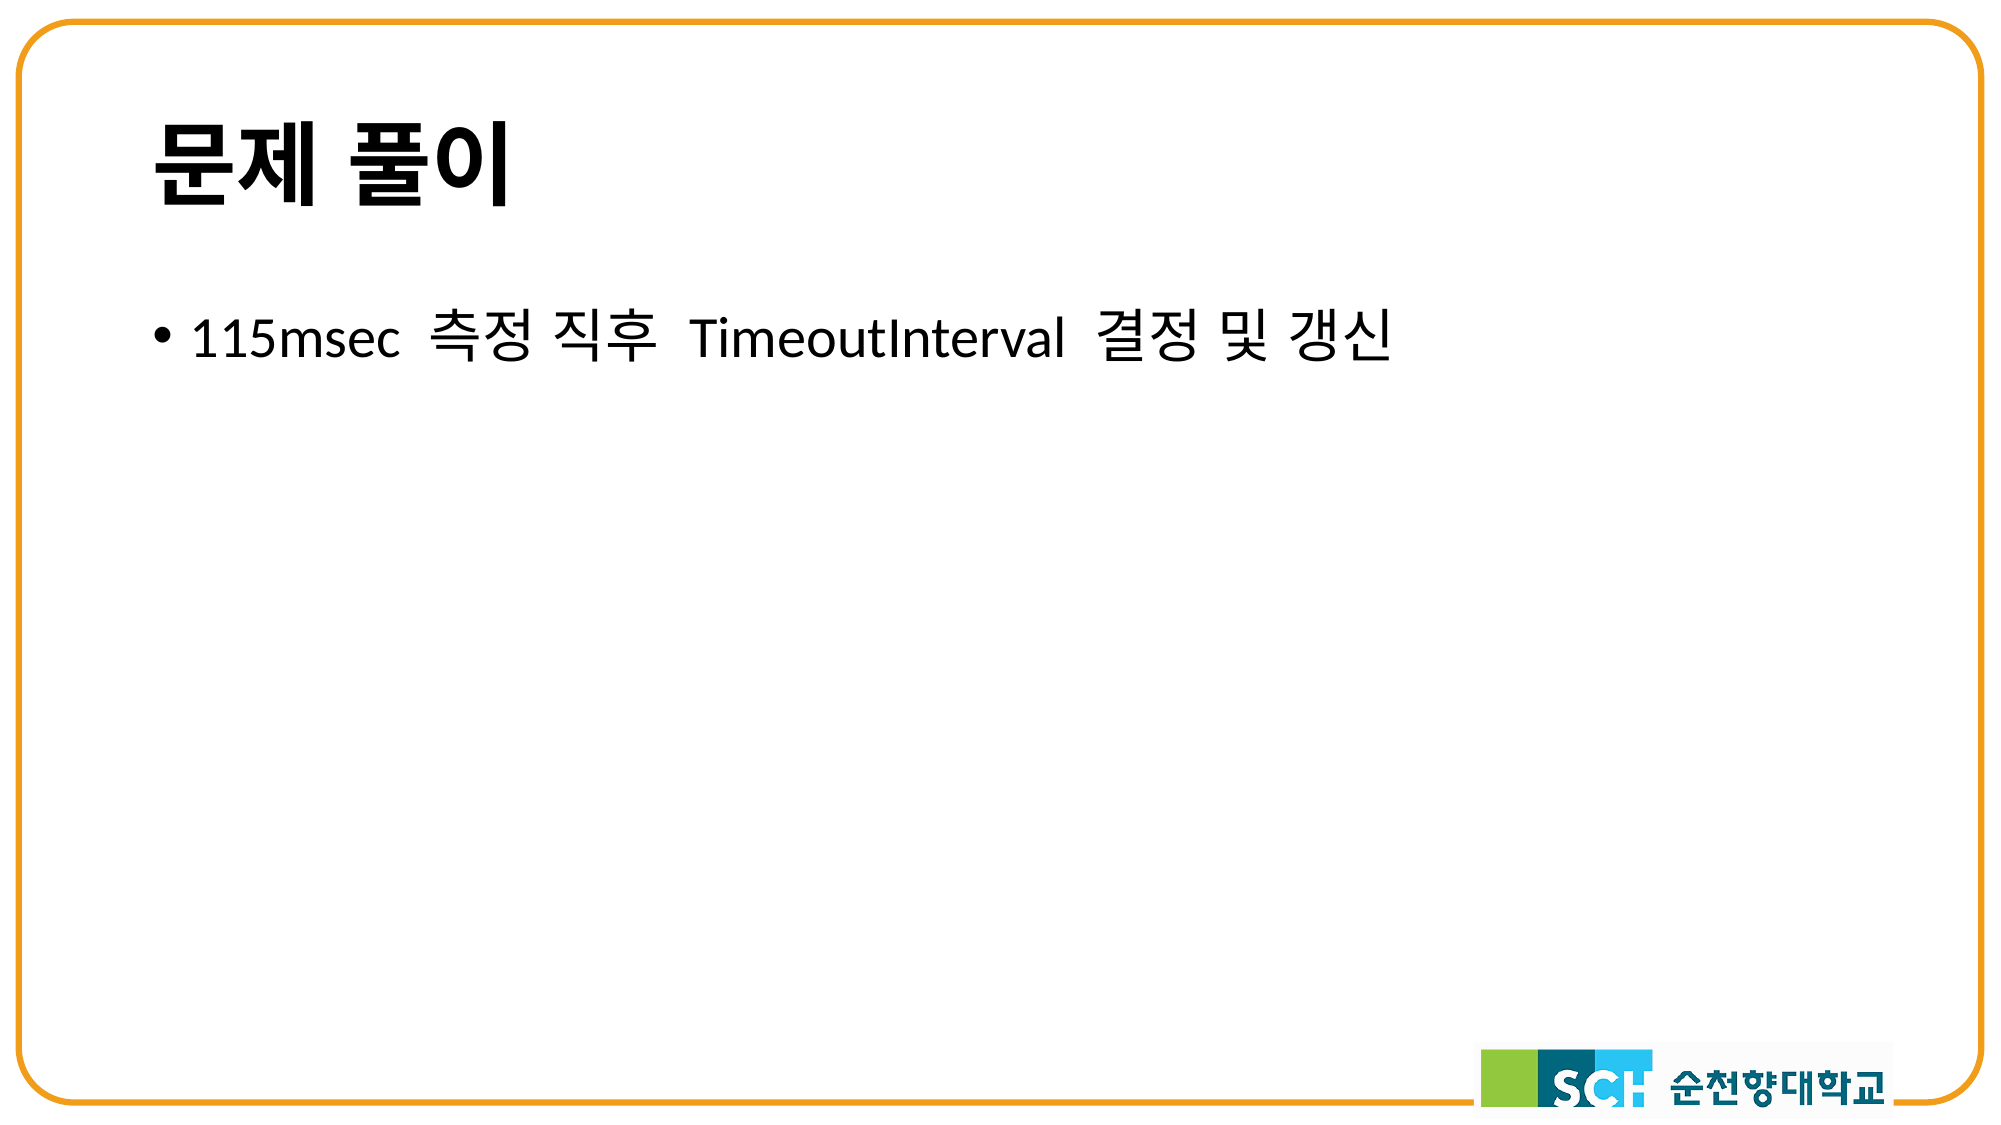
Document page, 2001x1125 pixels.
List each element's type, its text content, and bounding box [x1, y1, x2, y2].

title 문제 풀이 [137, 59, 1863, 278]
picture [1473, 1042, 1894, 1119]
